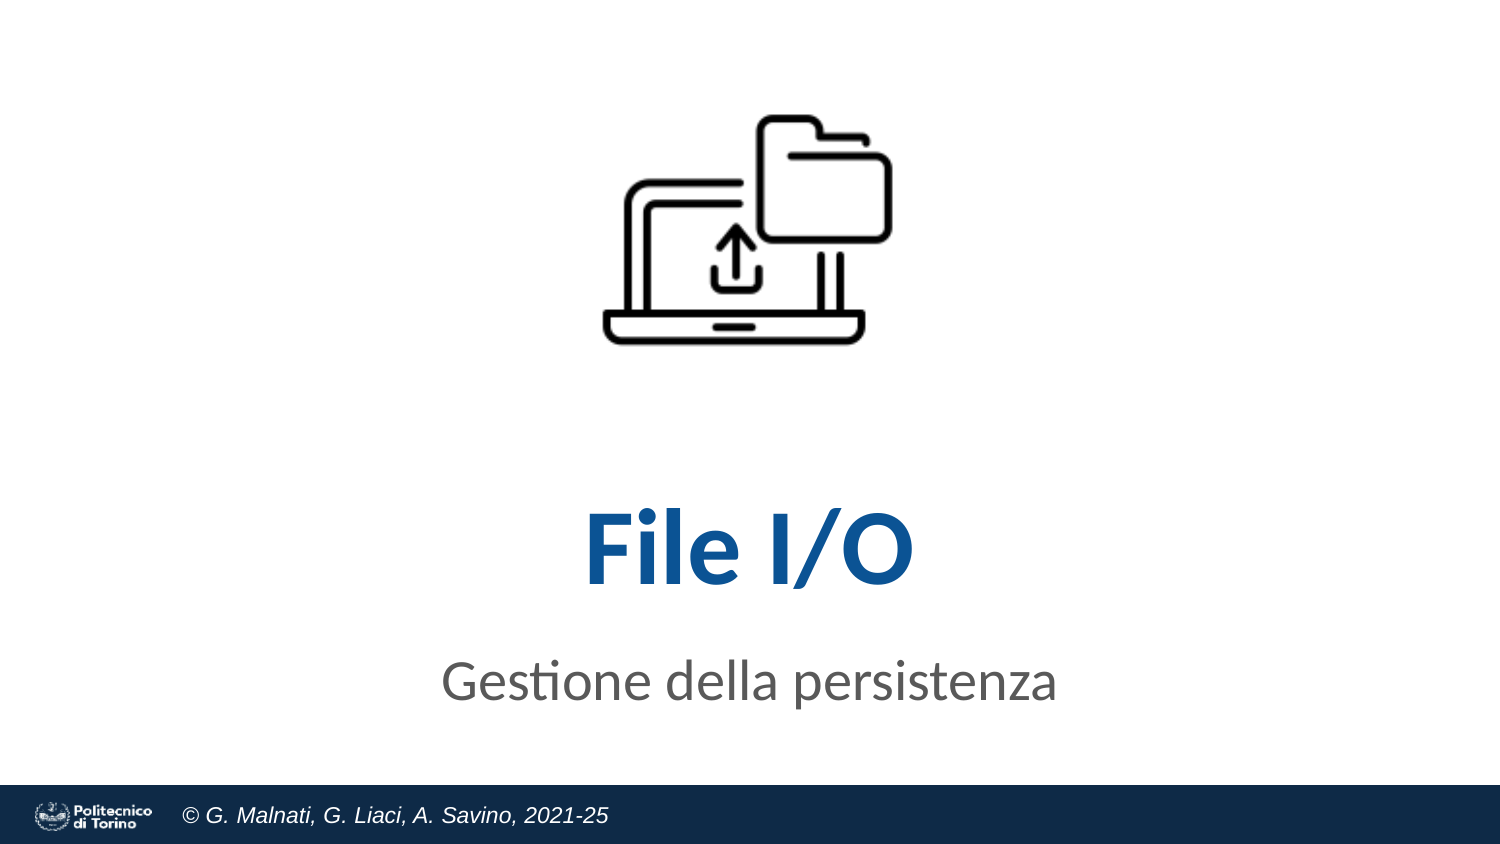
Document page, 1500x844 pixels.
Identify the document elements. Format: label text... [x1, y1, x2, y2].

title File I/O [51, 284, 1449, 622]
subtitle Gestione della persistenza [51, 627, 1449, 758]
picture [557, 36, 943, 423]
picture [0, 785, 1500, 844]
